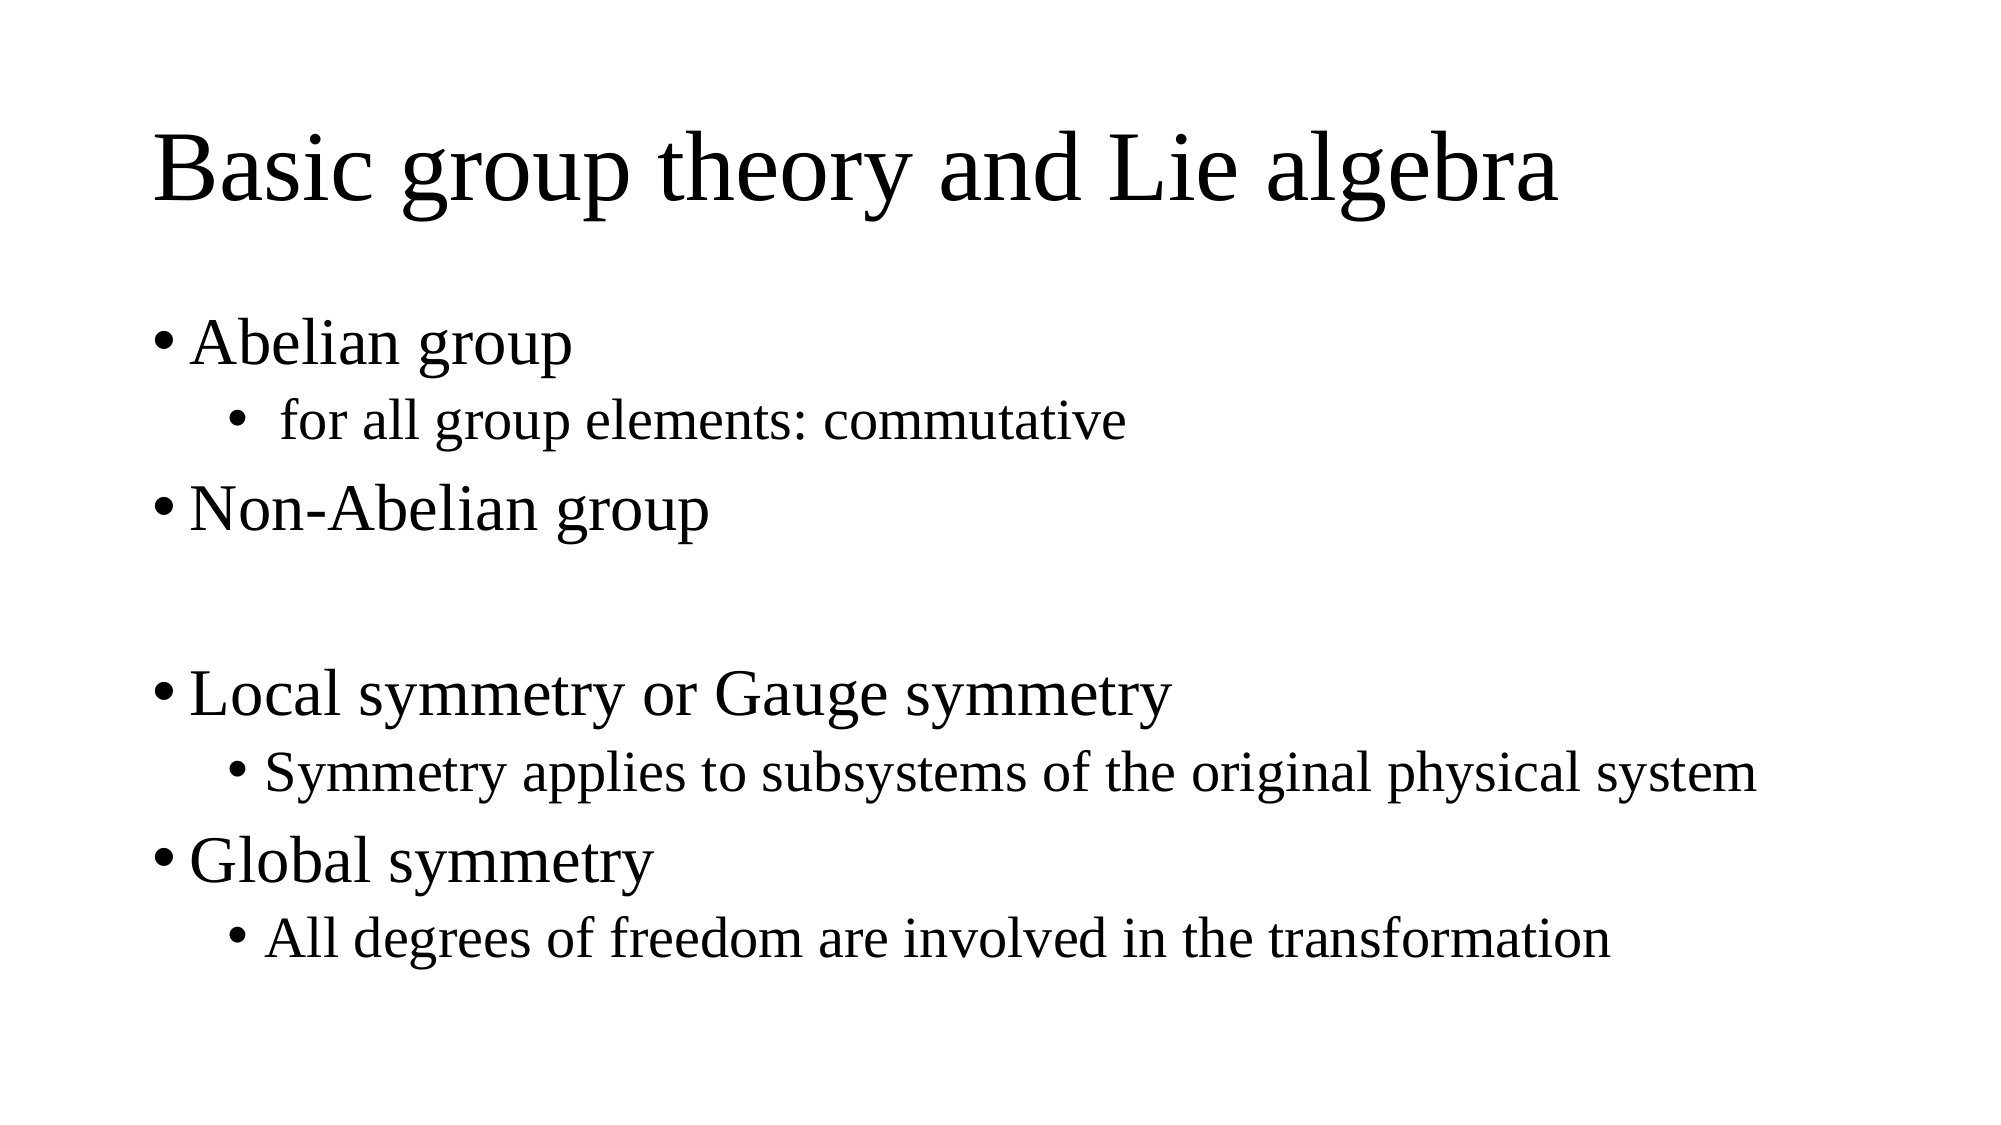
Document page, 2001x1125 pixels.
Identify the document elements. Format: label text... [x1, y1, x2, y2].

title Basic group theory and Lie algebra [137, 59, 1863, 278]
